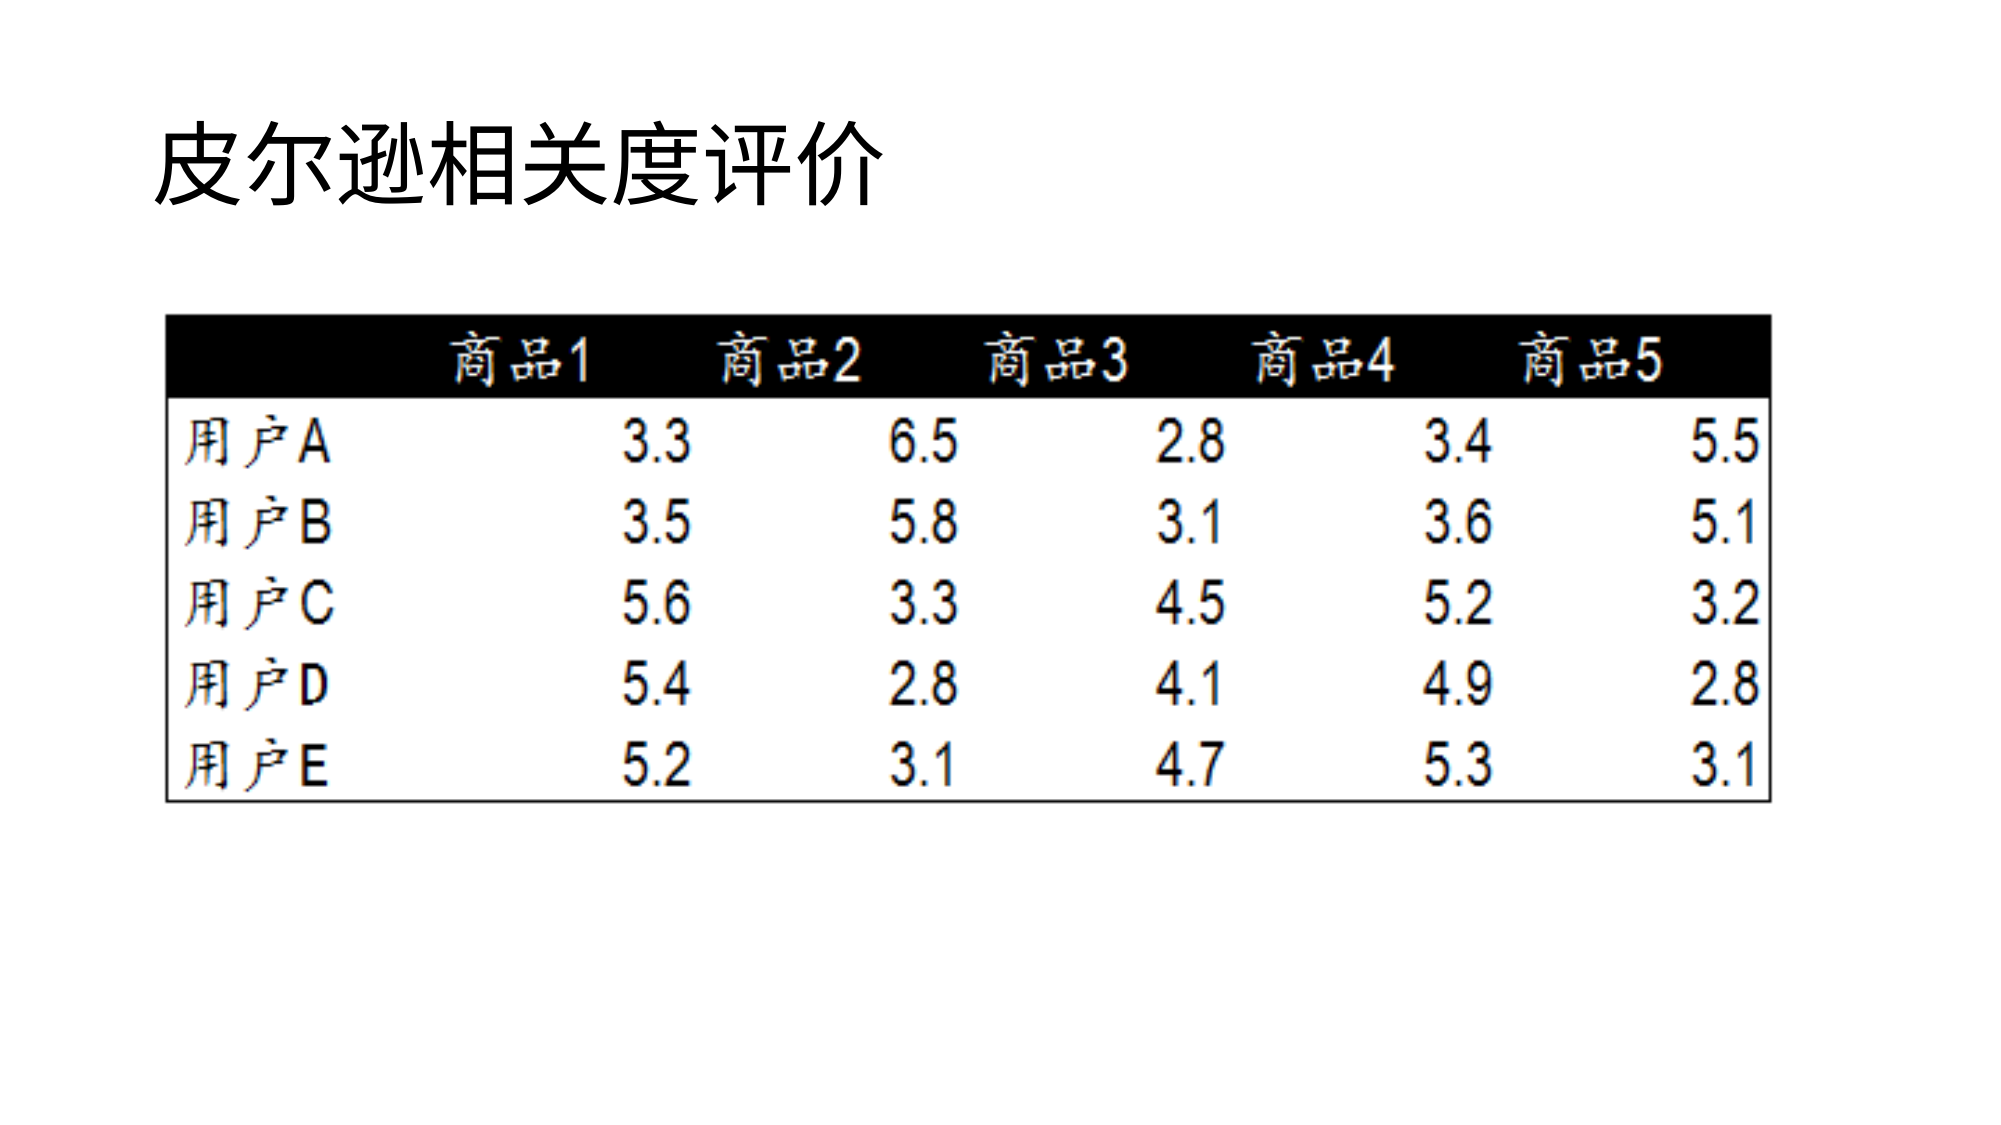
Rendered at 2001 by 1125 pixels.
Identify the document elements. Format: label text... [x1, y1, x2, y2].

title 皮尔逊相关度评价 [137, 59, 1863, 278]
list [158, 307, 1778, 812]
